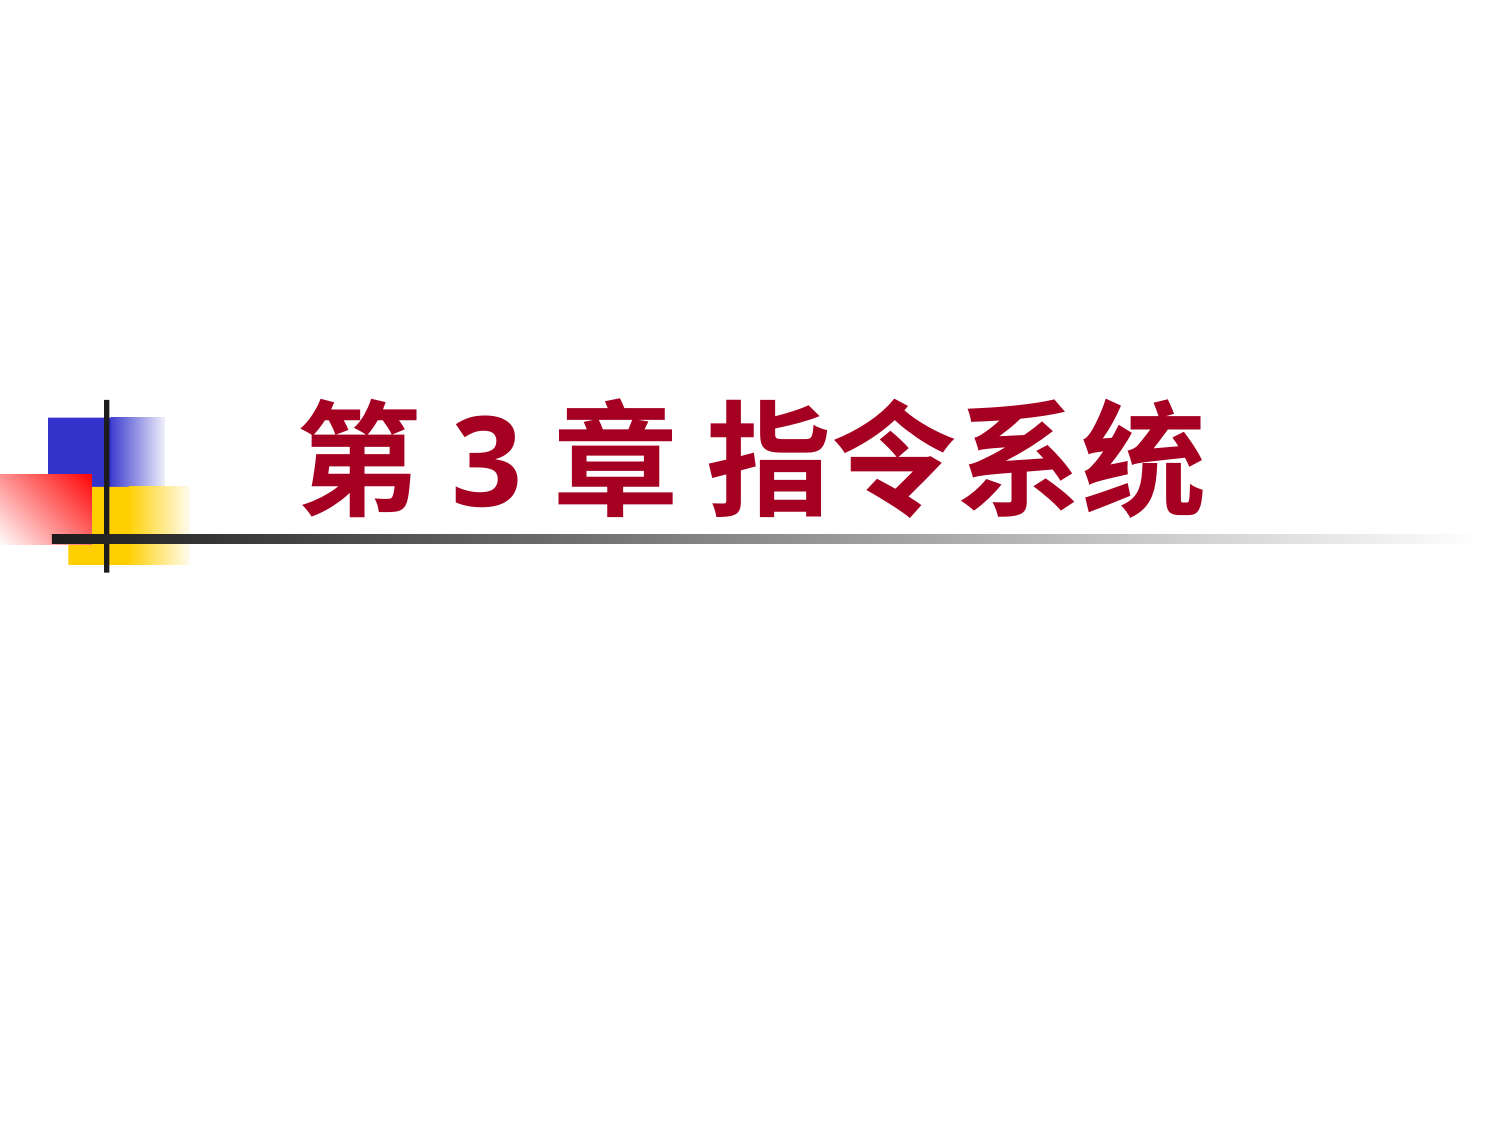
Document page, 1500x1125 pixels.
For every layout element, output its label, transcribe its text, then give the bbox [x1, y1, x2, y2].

title 第3章 指令系统 [162, 298, 1341, 539]
